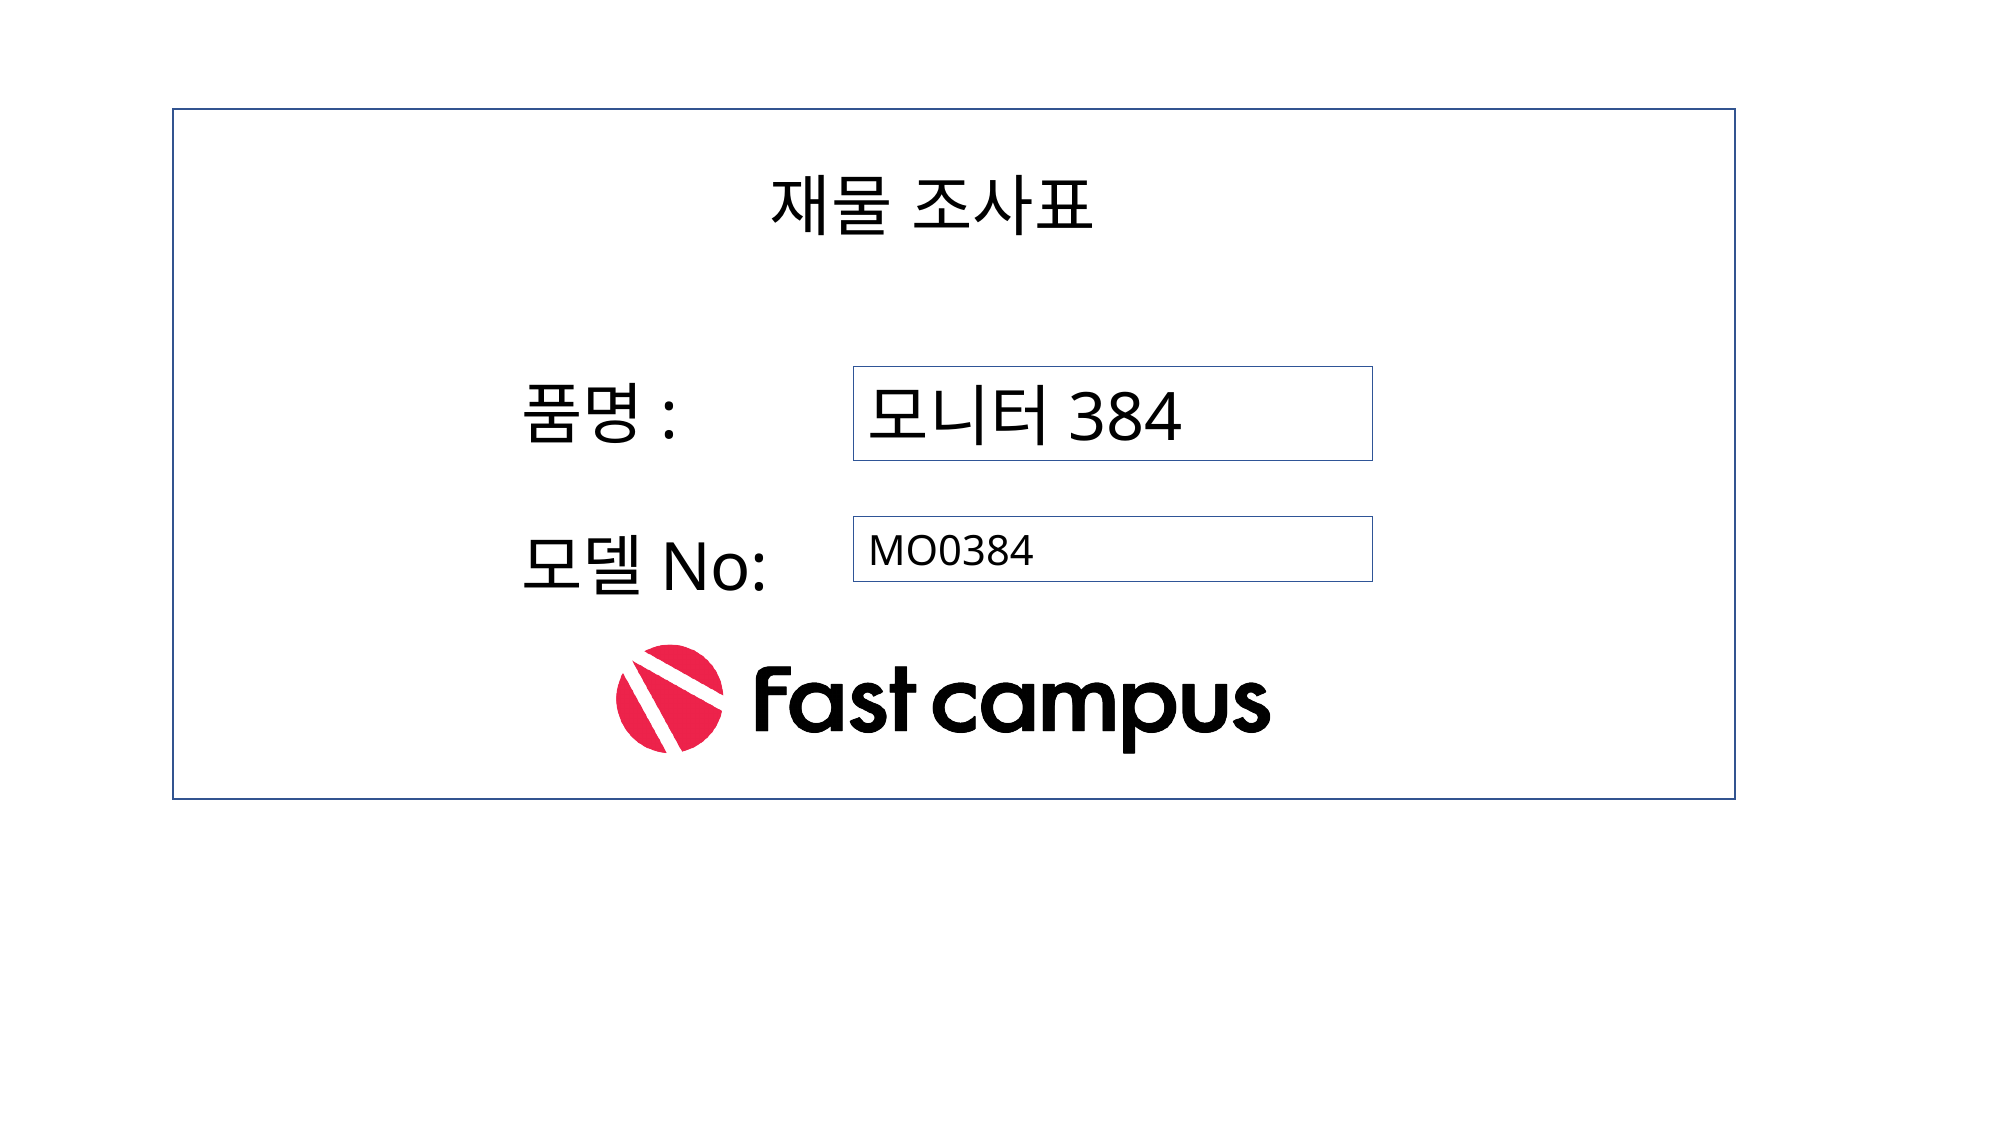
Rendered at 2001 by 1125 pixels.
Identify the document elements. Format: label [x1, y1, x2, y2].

picture [607, 635, 1279, 763]
text_box [172, 108, 1736, 800]
